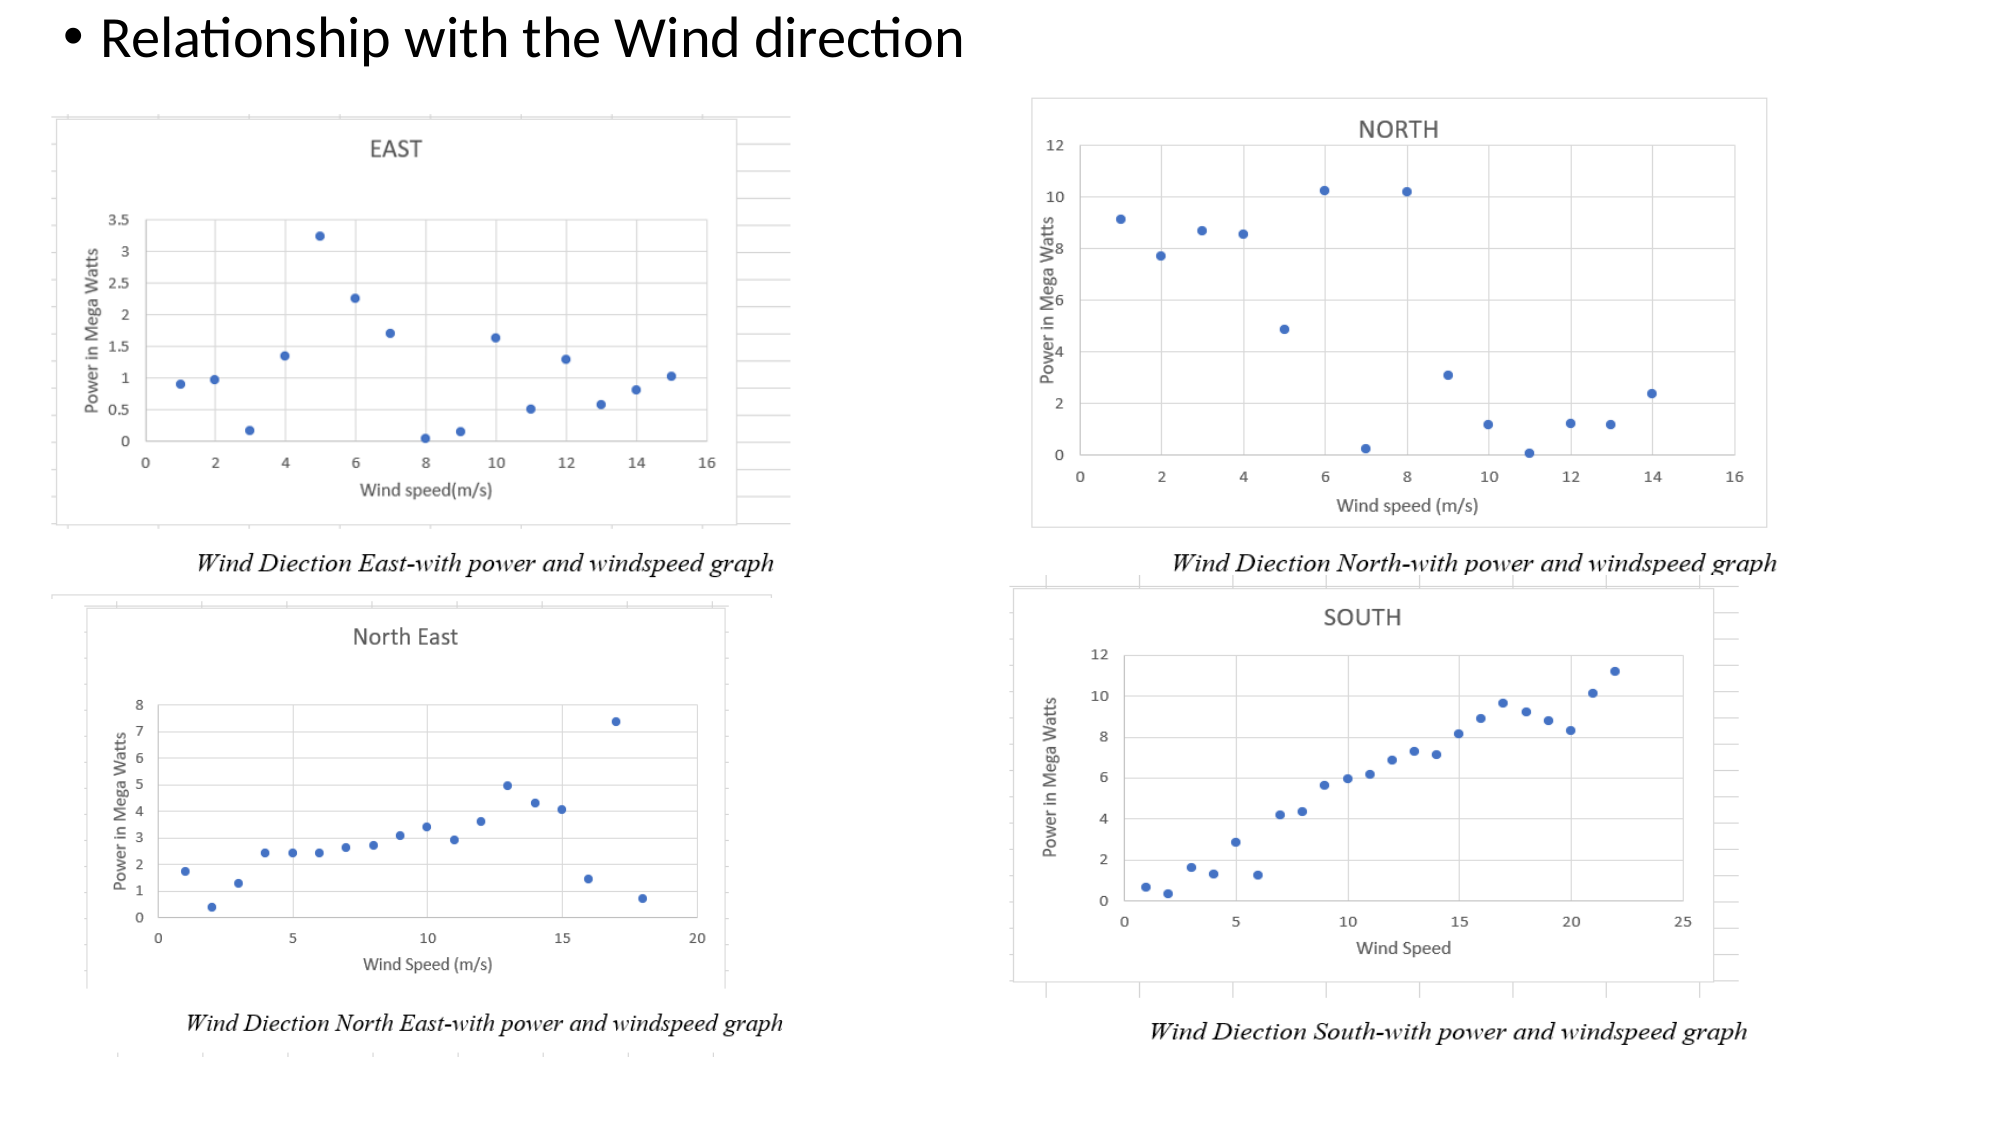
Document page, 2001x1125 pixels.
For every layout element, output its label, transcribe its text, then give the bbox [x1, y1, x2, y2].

picture [48, 105, 832, 1057]
picture [999, 92, 1831, 1069]
list Relationship with the Wind direction [48, 0, 1863, 1094]
